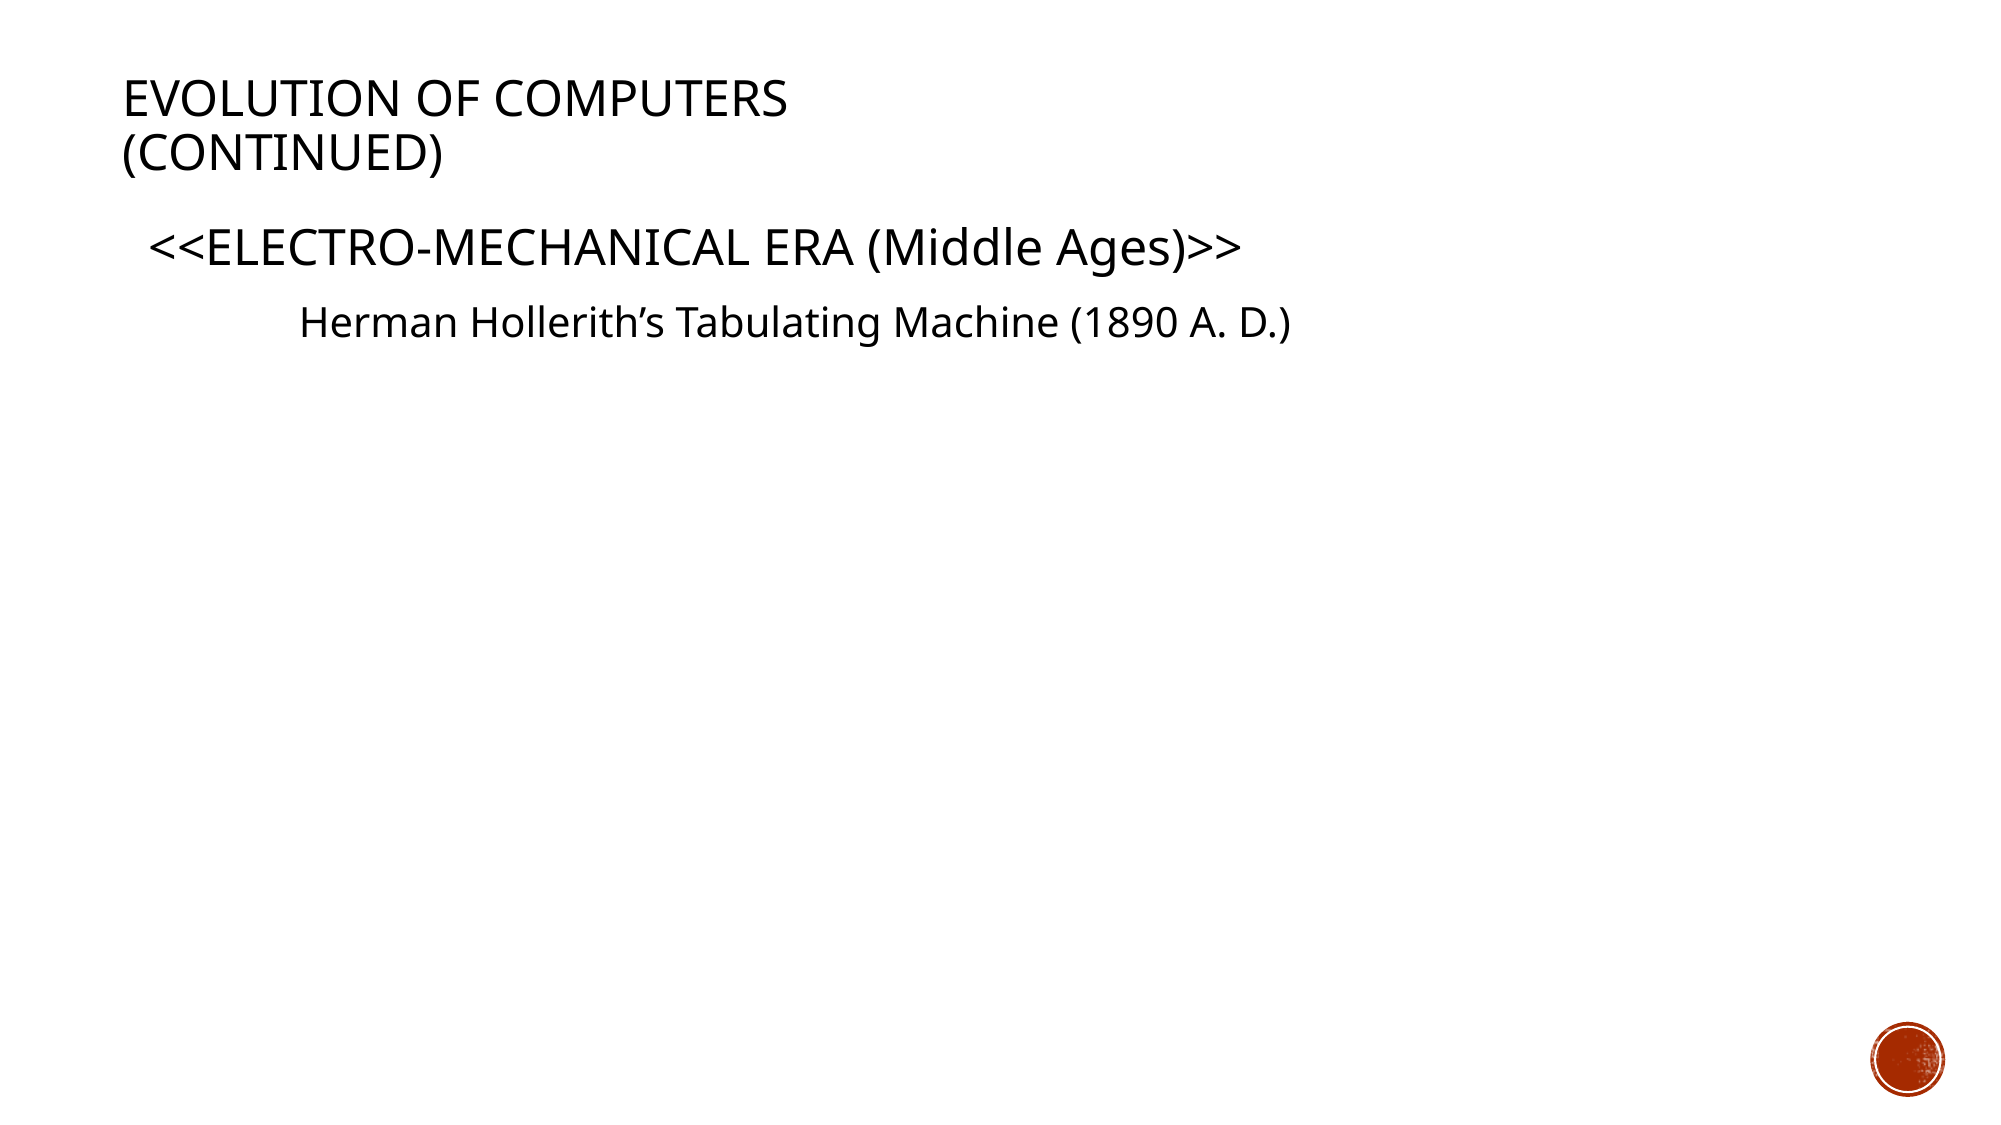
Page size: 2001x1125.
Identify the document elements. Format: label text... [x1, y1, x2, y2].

list <<ELECTRO-MECHANICAL ERA (Middle Ages)>> Herman Hollerith’s Tabulating Machine (1890 A. D.) [133, 215, 1784, 880]
title EVOLUTION OF COMPUTERS (CONTINUED) [107, 88, 959, 166]
